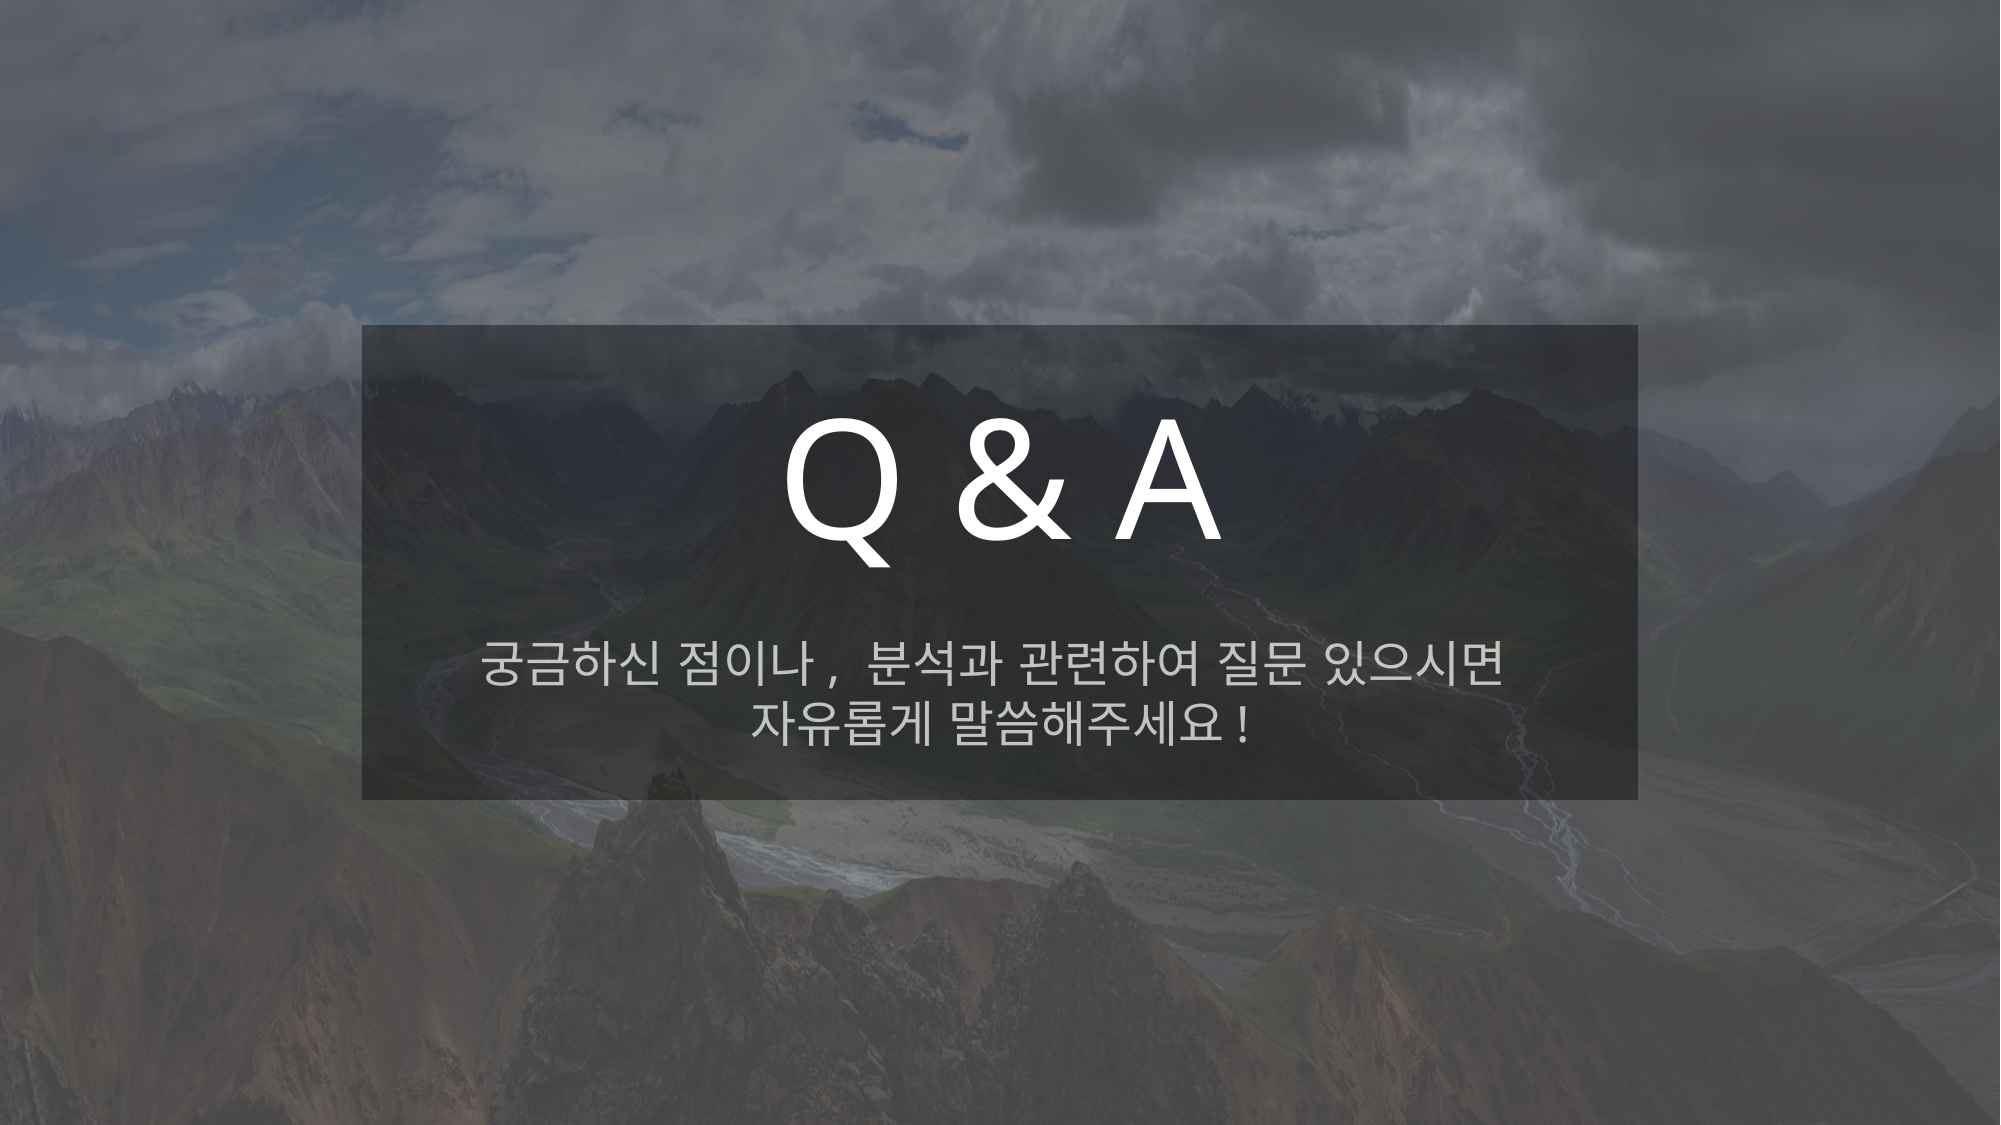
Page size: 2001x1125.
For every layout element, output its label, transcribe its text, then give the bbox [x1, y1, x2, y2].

text_box Q & A 궁금하신 점이나, 분석과 관련하여 질문 있으시면 자유롭게 말씀해주세요! [361, 324, 1639, 801]
text_box [0, 0, 2000, 1125]
